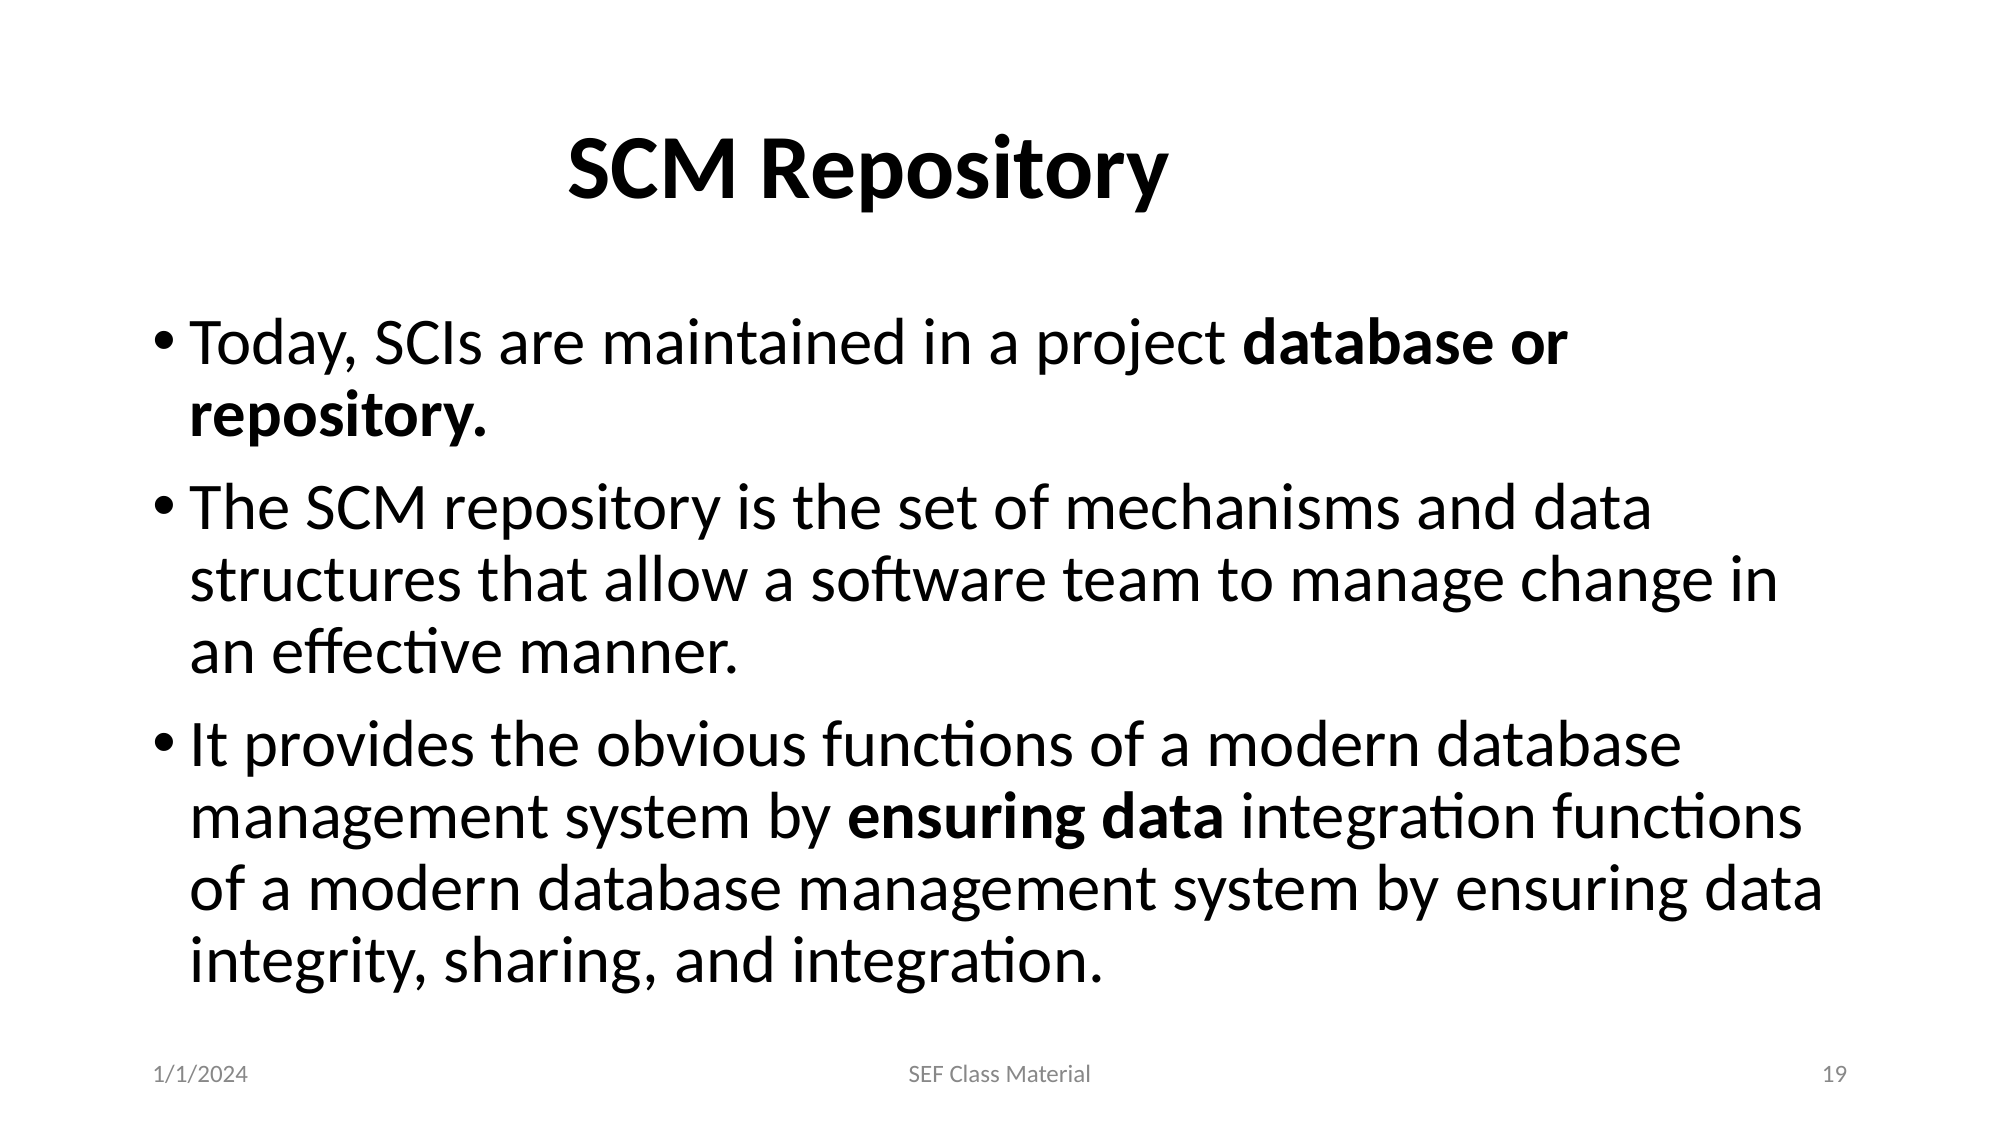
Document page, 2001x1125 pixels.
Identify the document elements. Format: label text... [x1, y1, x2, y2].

title SCM Repository [137, 59, 1863, 278]
footer SEF Class Material [662, 1042, 1338, 1103]
list Today, SCIs are maintained in a project database or repository. The SCM repository is the set of mechanisms and data structures that allow a software team to manage change in an effective manner. It provides the obvious functions of a modern database management system by ensuring data integration functions of a modern database management system by ensuring data integrity, sharing, and integration. [137, 299, 1863, 1014]
slide_number ‹#› [1412, 1042, 1863, 1103]
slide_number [137, 1042, 588, 1103]
